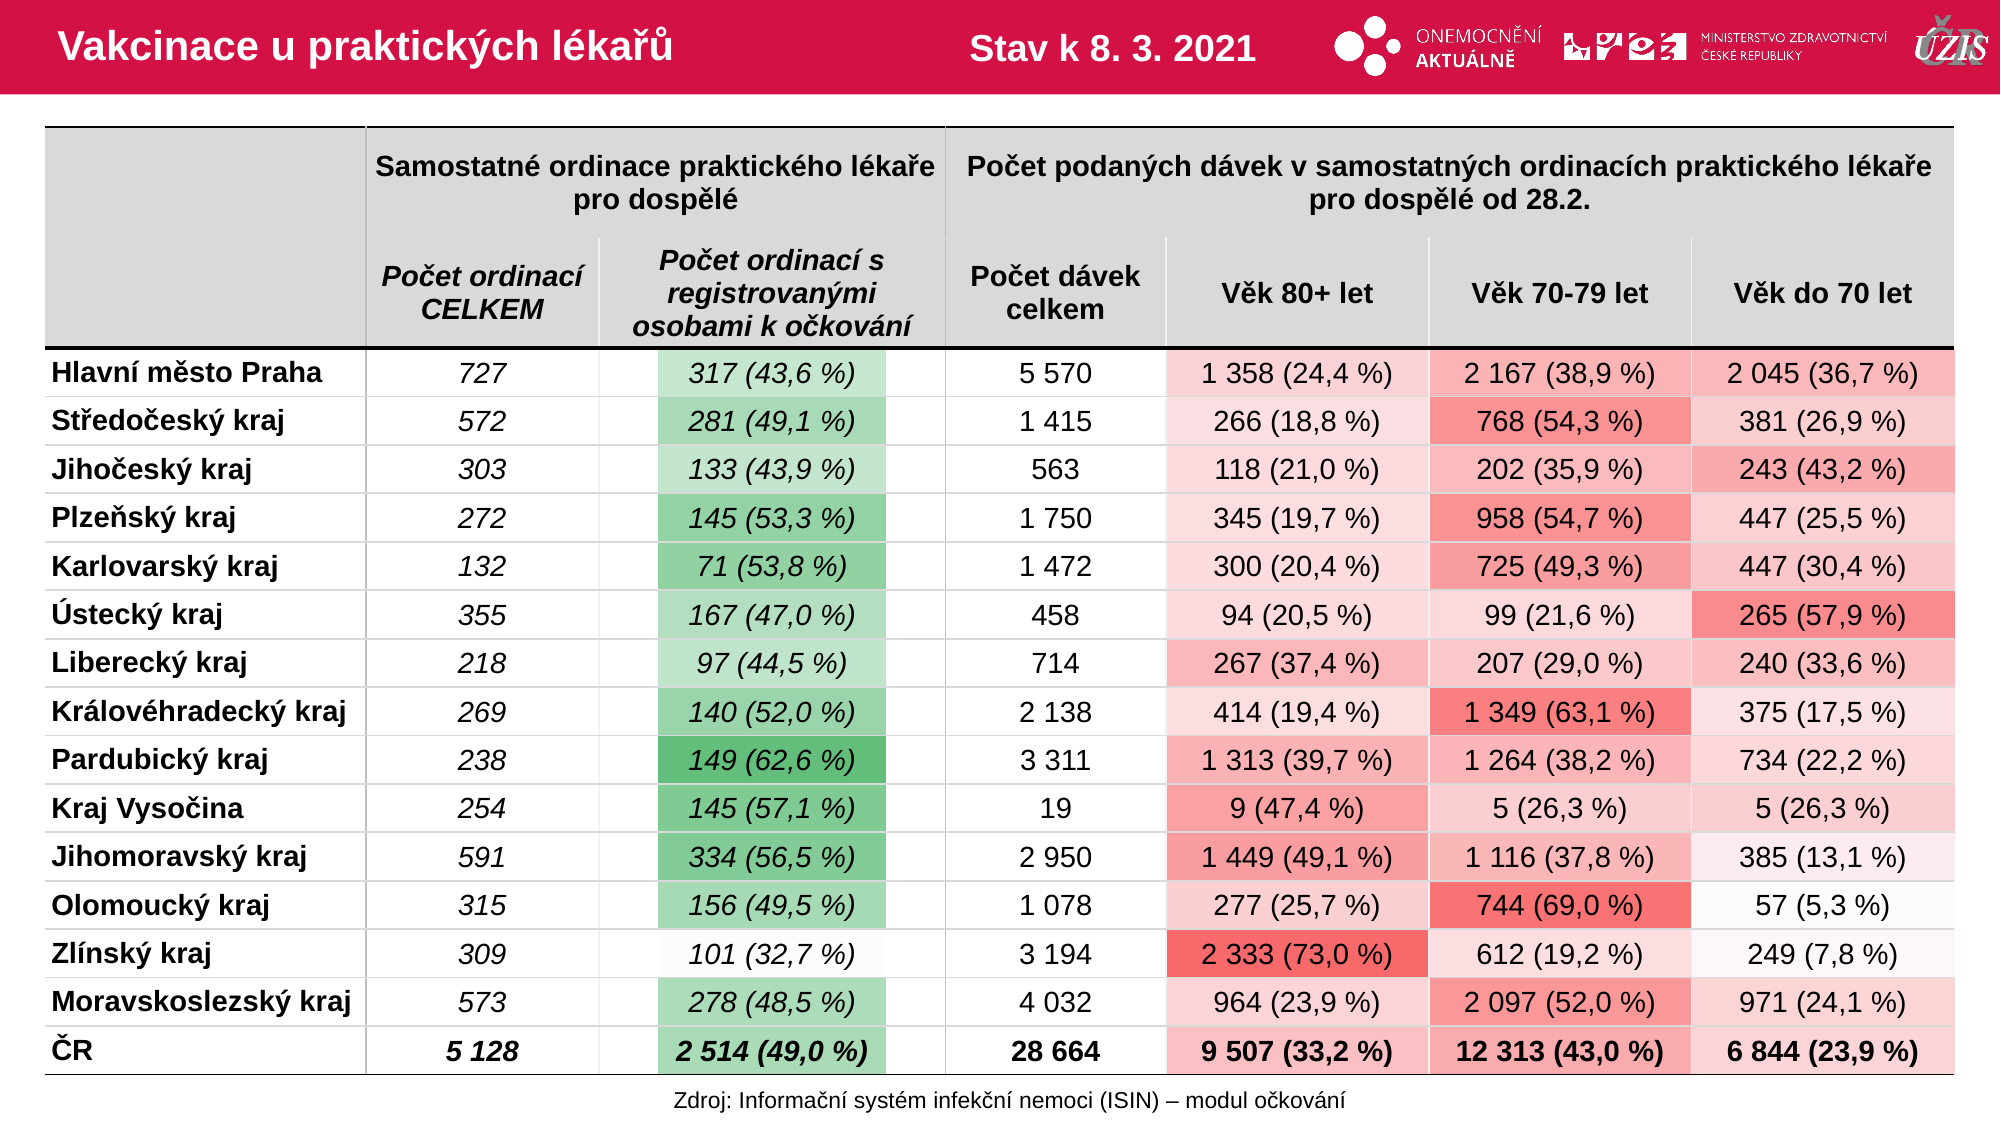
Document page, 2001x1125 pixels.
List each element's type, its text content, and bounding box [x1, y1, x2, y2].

table_cell 265 (57,9 %) [1692, 591, 1954, 638]
table_cell 238 [367, 736, 598, 783]
table_cell 243 (43,2 %) [1692, 446, 1954, 492]
table_cell 1 449 (49,1 %) [1167, 833, 1428, 880]
title Vakcinace u praktických lékařů [42, 0, 1262, 95]
picture [1563, 31, 1888, 60]
table_cell 309 [367, 930, 598, 977]
table_cell Hlavní město Praha [45, 350, 365, 396]
table_cell 573 [367, 978, 598, 1025]
table_cell Počet ordinací s registrovanými osobami k očkování [600, 238, 945, 346]
table_cell 149 (62,6 %) [600, 736, 945, 783]
table_cell 2 138 [946, 688, 1165, 735]
table_cell 958 (54,7 %) [1430, 494, 1691, 541]
table_cell 118 (21,0 %) [1167, 446, 1428, 492]
table_cell 132 [367, 543, 598, 589]
table_cell 218 [367, 640, 598, 686]
table_cell 381 (26,9 %) [1692, 397, 1954, 444]
table_header Samostatné ordinace praktického lékaře pro dospělé [367, 128, 945, 238]
table_cell 5 128 [367, 1027, 598, 1074]
table_cell 345 (19,7 %) [1167, 494, 1428, 541]
table_cell 612 (19,2 %) [1430, 930, 1691, 977]
table_cell 2 514 (49,0 %) [600, 1027, 945, 1074]
table_cell 12 313 (43,0 %) [1430, 1027, 1691, 1074]
table_cell 99 (21,6 %) [1430, 591, 1691, 638]
table_cell Kraj Vysočina [45, 785, 365, 831]
table_cell 266 (18,8 %) [1167, 397, 1428, 444]
picture [1915, 15, 1989, 66]
table_cell 272 [367, 494, 598, 541]
table_cell 5 (26,3 %) [1430, 785, 1691, 831]
table_cell Plzeňský kraj [45, 494, 365, 541]
table_cell 3 311 [946, 736, 1165, 783]
table_cell 281 (49,1 %) [600, 397, 945, 444]
table_cell Věk do 70 let [1692, 239, 1954, 346]
table_cell 57 (5,3 %) [1692, 882, 1954, 928]
table_cell 6 844 (23,9 %) [1692, 1027, 1954, 1074]
table_cell Olomoucký kraj [45, 882, 365, 928]
table_cell 145 (57,1 %) [600, 785, 945, 831]
table_cell 300 (20,4 %) [1167, 543, 1428, 589]
table_cell 5 570 [946, 350, 1165, 396]
table_cell 202 (35,9 %) [1430, 446, 1691, 492]
table_cell 447 (25,5 %) [1692, 494, 1954, 541]
table_cell 734 (22,2 %) [1692, 736, 1954, 783]
table_cell 133 (43,9 %) [600, 446, 945, 492]
table_cell 458 [946, 591, 1165, 638]
table_cell 269 [367, 688, 598, 735]
table_cell 156 (49,5 %) [600, 882, 945, 928]
table_cell 19 [946, 785, 1165, 831]
table_cell 964 (23,9 %) [1167, 978, 1428, 1025]
table_cell 2 333 (73,0 %) [1167, 930, 1428, 977]
table_cell 278 (48,5 %) [600, 978, 945, 1025]
table_cell 28 664 [946, 1027, 1165, 1074]
text_box Zdroj: Informační systém infekční nemoci (ISIN) – modul očkování [658, 1078, 1362, 1121]
table_cell 71 (53,8 %) [600, 543, 945, 589]
table_cell 375 (17,5 %) [1692, 688, 1954, 735]
table_cell 334 (56,5 %) [600, 833, 945, 880]
table_cell 768 (54,3 %) [1430, 397, 1691, 444]
table_cell Královéhradecký kraj [45, 688, 365, 735]
table_cell 249 (7,8 %) [1692, 930, 1954, 977]
table_cell 447 (30,4 %) [1692, 543, 1954, 589]
table_cell 2 950 [946, 833, 1165, 880]
table_cell 1 116 (37,8 %) [1430, 833, 1691, 880]
table_cell 572 [367, 397, 598, 444]
table_cell 303 [367, 446, 598, 492]
table_cell 1 078 [946, 882, 1165, 928]
table_cell Počet dávek celkem [946, 239, 1165, 346]
table_cell 267 (37,4 %) [1167, 640, 1428, 686]
table_cell 414 (19,4 %) [1167, 688, 1428, 735]
table_cell 3 194 [946, 930, 1165, 977]
table_cell 207 (29,0 %) [1430, 640, 1691, 686]
table_cell 714 [946, 640, 1165, 686]
table_cell 591 [367, 833, 598, 880]
table_cell Liberecký kraj [45, 640, 365, 686]
table_cell Jihočeský kraj [45, 446, 365, 492]
table_cell 9 507 (33,2 %) [1167, 1027, 1428, 1074]
table_cell 1 313 (39,7 %) [1167, 736, 1428, 783]
table_cell 355 [367, 591, 598, 638]
table_cell Zlínský kraj [45, 930, 365, 977]
table_cell 101 (32,7 %) [600, 930, 945, 977]
table_cell Pardubický kraj [45, 736, 365, 783]
table_cell 1 415 [946, 397, 1165, 444]
picture [1334, 16, 1542, 76]
table_cell 240 (33,6 %) [1692, 640, 1954, 686]
table_cell Středočeský kraj [45, 397, 365, 444]
table_cell ČR [45, 1027, 365, 1074]
table_cell Počet ordinací CELKEM [367, 238, 598, 346]
table_cell 2 045 (36,7 %) [1692, 350, 1954, 396]
table_cell 2 097 (52,0 %) [1430, 978, 1691, 1025]
table_cell 145 (53,3 %) [600, 494, 945, 541]
table_cell Ústecký kraj [45, 591, 365, 638]
table_cell 1 472 [946, 543, 1165, 589]
table_cell 97 (44,5 %) [600, 640, 945, 686]
table_cell 725 (49,3 %) [1430, 543, 1691, 589]
table_cell 385 (13,1 %) [1692, 833, 1954, 880]
text_box Stav k 8. 3. 2021 [954, 16, 1291, 77]
table_cell 254 [367, 785, 598, 831]
table_cell 5 (26,3 %) [1692, 785, 1954, 831]
table_cell 563 [946, 446, 1165, 492]
table_cell 4 032 [946, 978, 1165, 1025]
table_cell Věk 80+ let [1167, 239, 1428, 346]
table_header Počet podaných dávek v samostatných ordinacích praktického lékaře pro dospělé od 28.2. [946, 128, 1954, 237]
table_cell 971 (24,1 %) [1692, 978, 1954, 1025]
table_cell Karlovarský kraj [45, 543, 365, 589]
table_cell 167 (47,0 %) [600, 591, 945, 638]
table_cell Jihomoravský kraj [45, 833, 365, 880]
table_cell 9 (47,4 %) [1167, 785, 1428, 831]
table_cell 277 (25,7 %) [1167, 882, 1428, 928]
table_cell 1 264 (38,2 %) [1430, 736, 1691, 783]
table_cell 317 (43,6 %) [600, 350, 945, 396]
table_cell 94 (20,5 %) [1167, 591, 1428, 638]
table_header [45, 128, 365, 346]
table_cell 315 [367, 882, 598, 928]
table_cell 727 [367, 350, 598, 396]
table_cell 140 (52,0 %) [600, 688, 945, 735]
table_cell Moravskoslezský kraj [45, 978, 365, 1025]
table_cell 1 358 (24,4 %) [1167, 350, 1428, 396]
table_cell 1 750 [946, 494, 1165, 541]
table_cell 1 349 (63,1 %) [1430, 688, 1691, 735]
table_cell 744 (69,0 %) [1430, 882, 1691, 928]
table_cell Věk 70-79 let [1430, 239, 1691, 346]
table_cell 2 167 (38,9 %) [1430, 350, 1691, 396]
